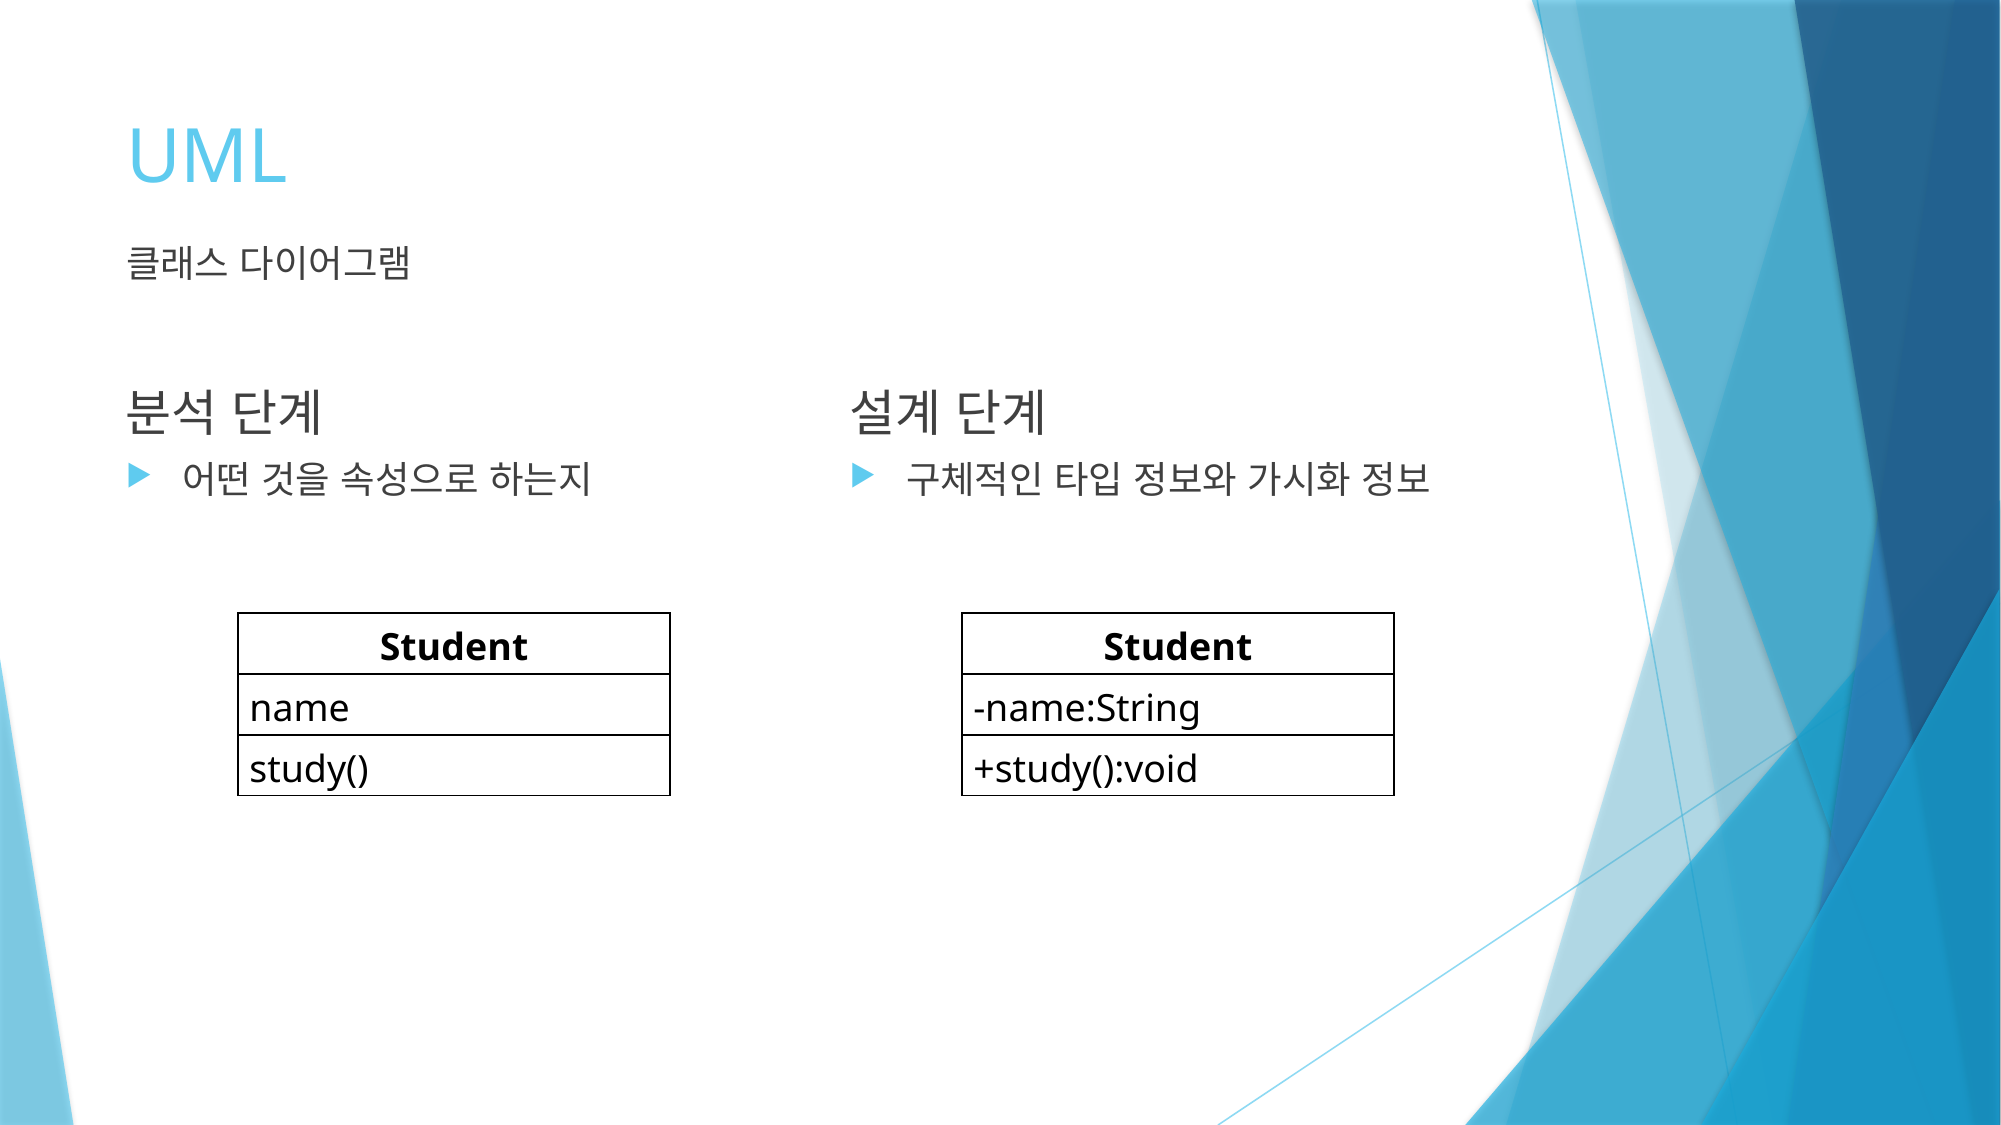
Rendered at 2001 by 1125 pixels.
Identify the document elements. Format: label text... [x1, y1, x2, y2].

table_header Student [963, 614, 1393, 673]
table_cell study() [239, 736, 669, 795]
table_cell +study():void [963, 736, 1393, 795]
table_cell -name:String [963, 675, 1393, 734]
title UML [111, 99, 1522, 215]
text_box 클래스 다이어그램 [111, 232, 1522, 336]
list 분석 단계 [110, 354, 798, 448]
list 설계 단계 [834, 354, 1522, 448]
table_cell name [239, 675, 669, 734]
table_header Student [239, 614, 669, 673]
list 구체적인 타입 정보와 가시화 정보 [834, 448, 1522, 991]
list 어떤 것을 속성으로 하는지 [110, 448, 798, 991]
